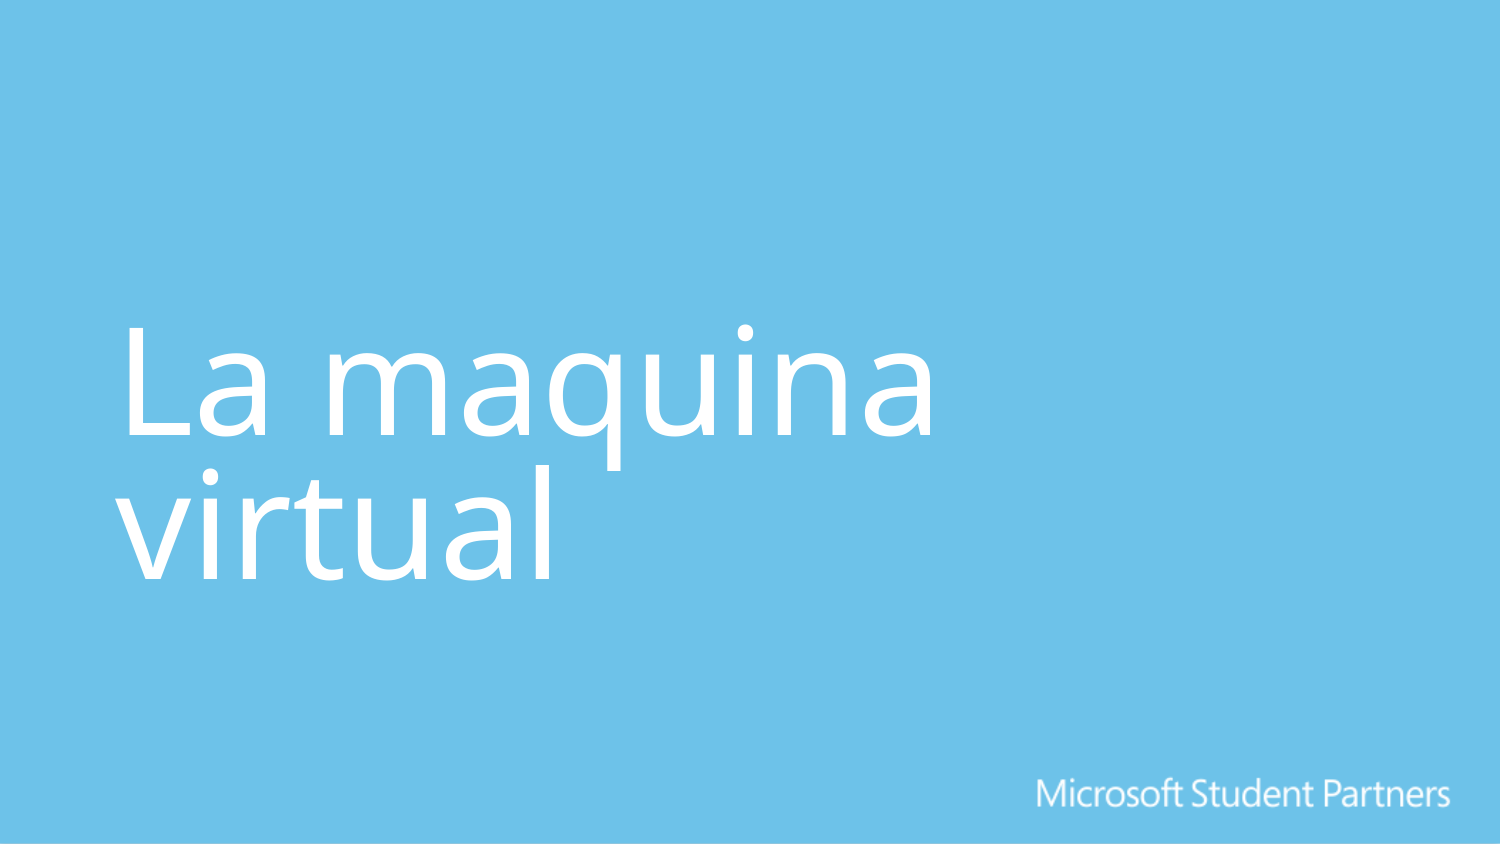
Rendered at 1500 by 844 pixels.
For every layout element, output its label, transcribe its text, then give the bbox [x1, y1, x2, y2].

picture [988, 741, 1500, 844]
title La maquina virtual [100, 313, 1385, 494]
